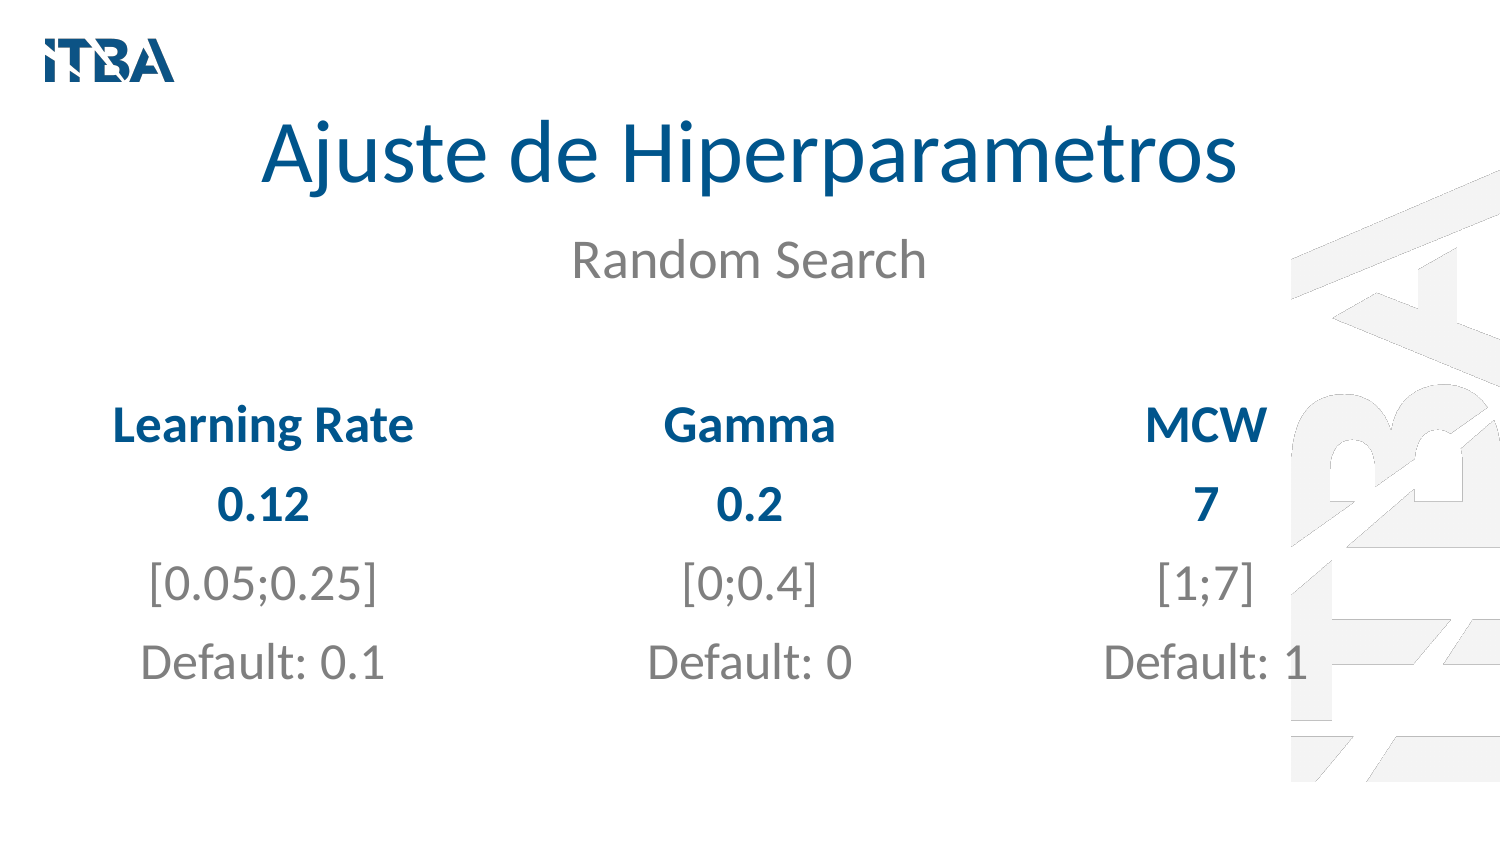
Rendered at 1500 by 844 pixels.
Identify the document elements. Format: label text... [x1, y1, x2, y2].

picture [45, 38, 175, 82]
title Ajuste de Hiperparametros [51, 58, 1449, 208]
text_box Random Search [505, 207, 995, 305]
subtitle Gamma 0.2 [0;0.4] Default: 0 [563, 383, 937, 764]
subtitle MCW 7 [1;7] Default: 1 [994, 383, 1418, 764]
picture [1291, 169, 1500, 782]
subtitle Learning Rate 0.12 [0.05;0.25] Default: 0.1 [77, 383, 450, 764]
